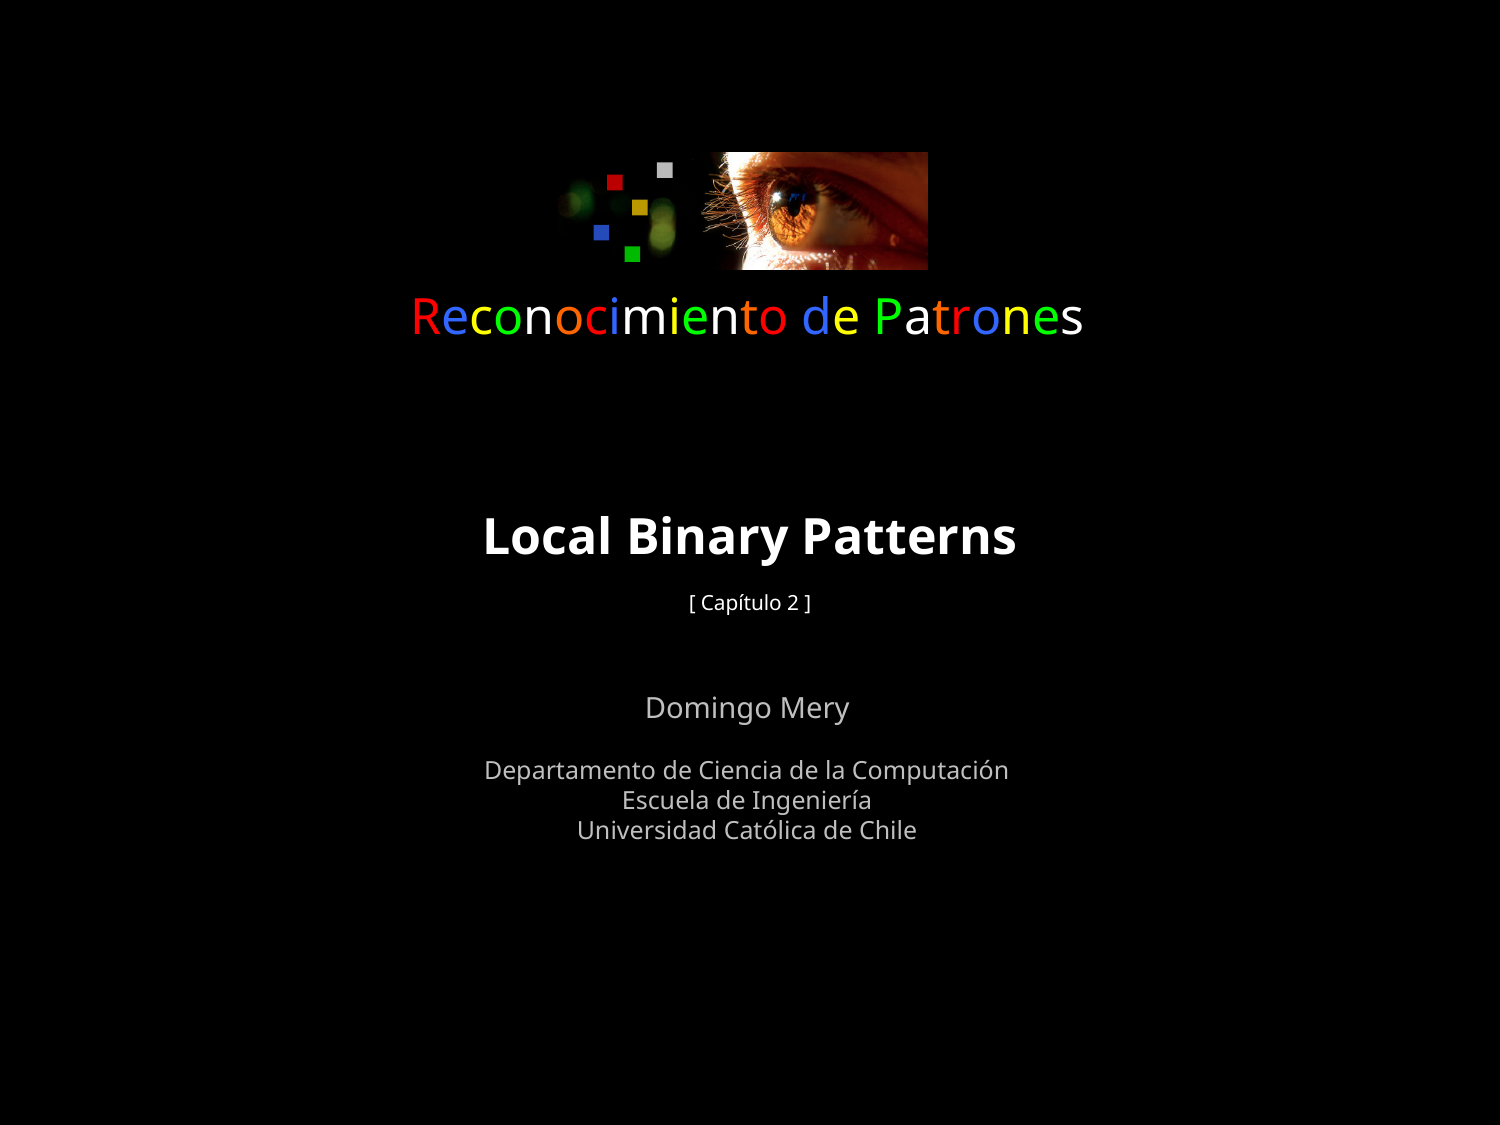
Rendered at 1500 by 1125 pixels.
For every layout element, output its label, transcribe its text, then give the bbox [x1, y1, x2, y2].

text_box Reconocimiento de Patrones Domingo Mery Departamento de Ciencia de la Computación Escuela de Ingeniería Universidad Católica de Chile [395, 622, 1099, 882]
text_box Reconocimiento de Patrones Domingo Mery Departamento de Ciencia de la Computación Escuela de Ingeniería Universidad Católica de Chile [395, 277, 1099, 497]
text_box Local Binary Patterns [ Capítulo 2 ] [0, 497, 1500, 622]
picture [557, 152, 928, 270]
